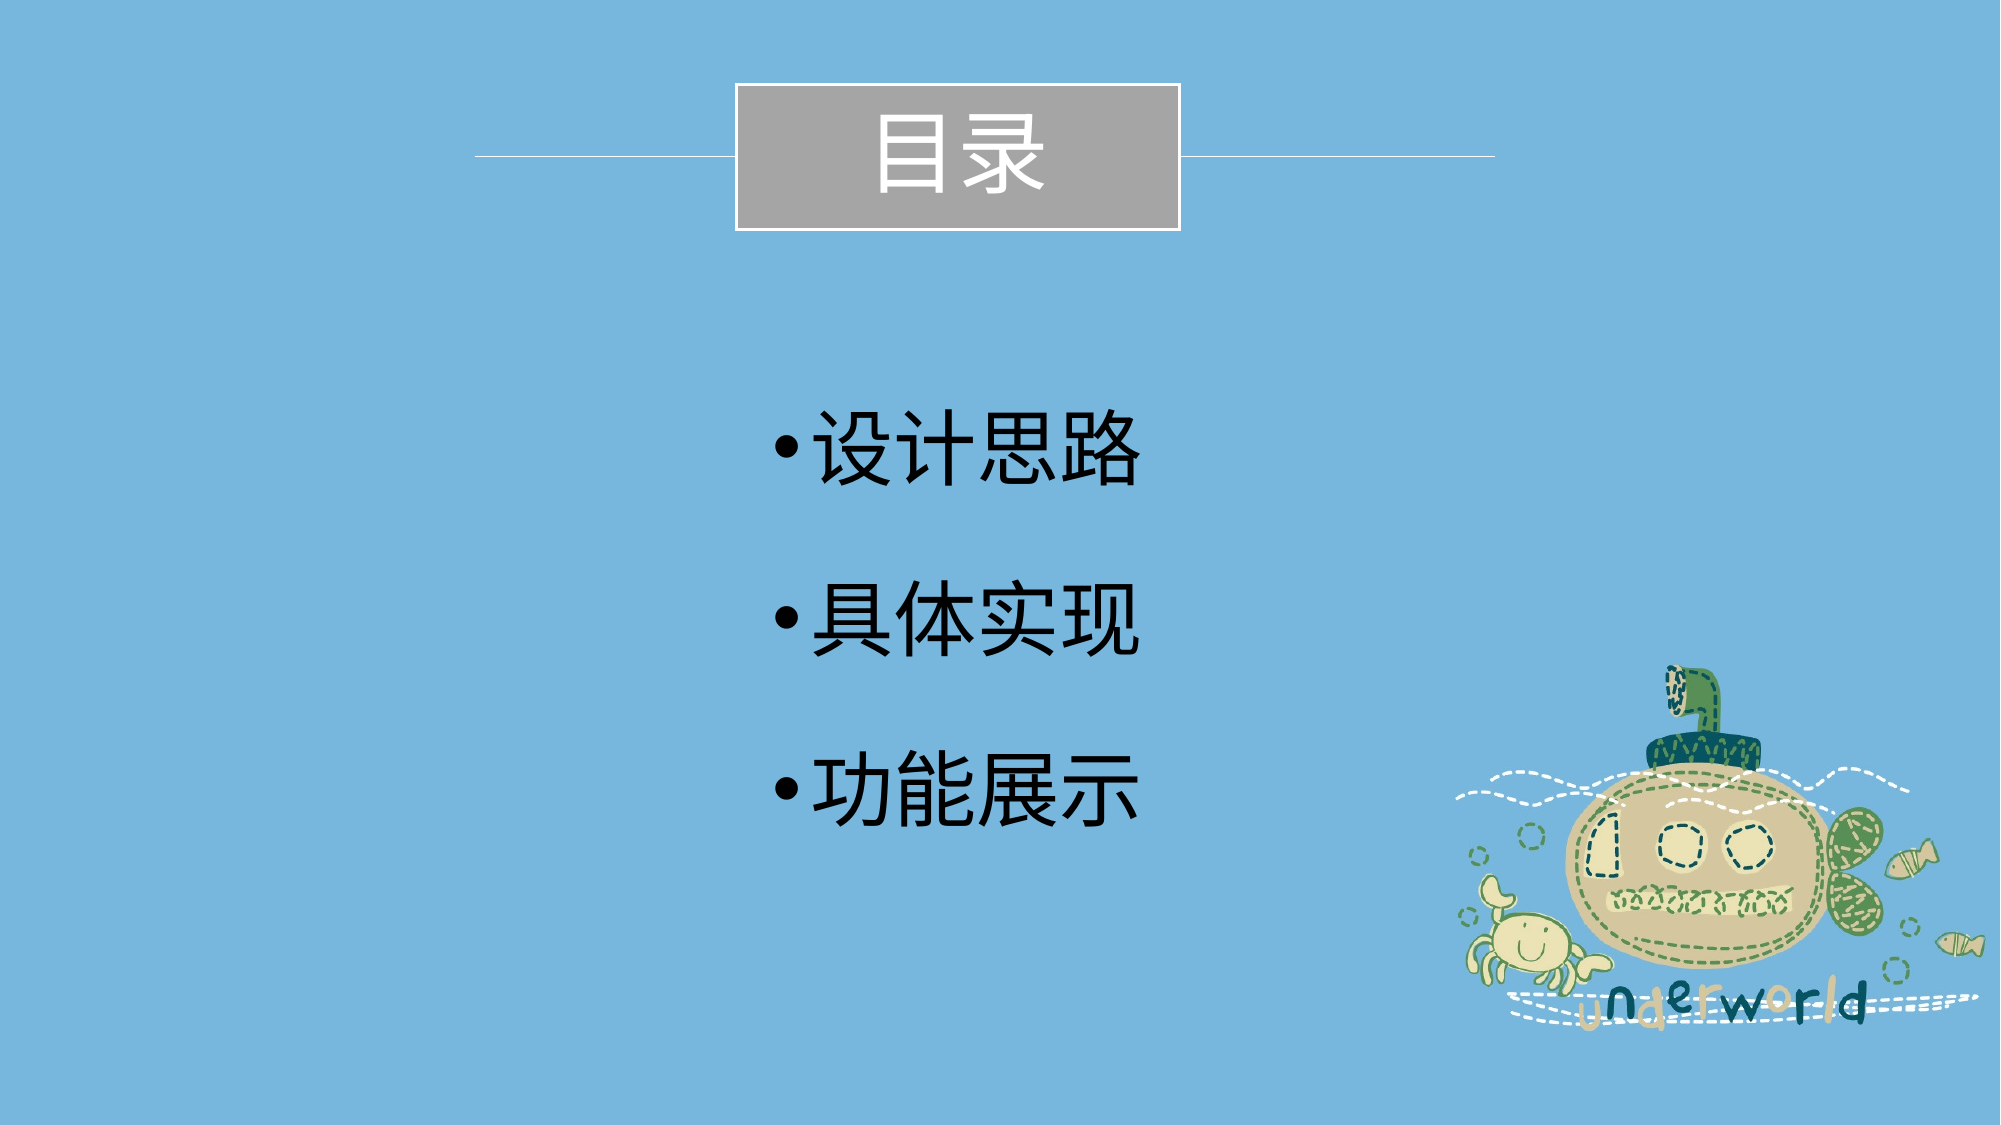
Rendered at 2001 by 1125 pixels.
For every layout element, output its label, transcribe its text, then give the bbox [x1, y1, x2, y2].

title 目录 [735, 83, 1181, 156]
title 目录 [735, 157, 1181, 231]
list 设计思路 具体实现 功能展示 [95, 338, 1821, 1053]
picture [1442, 568, 2000, 1125]
